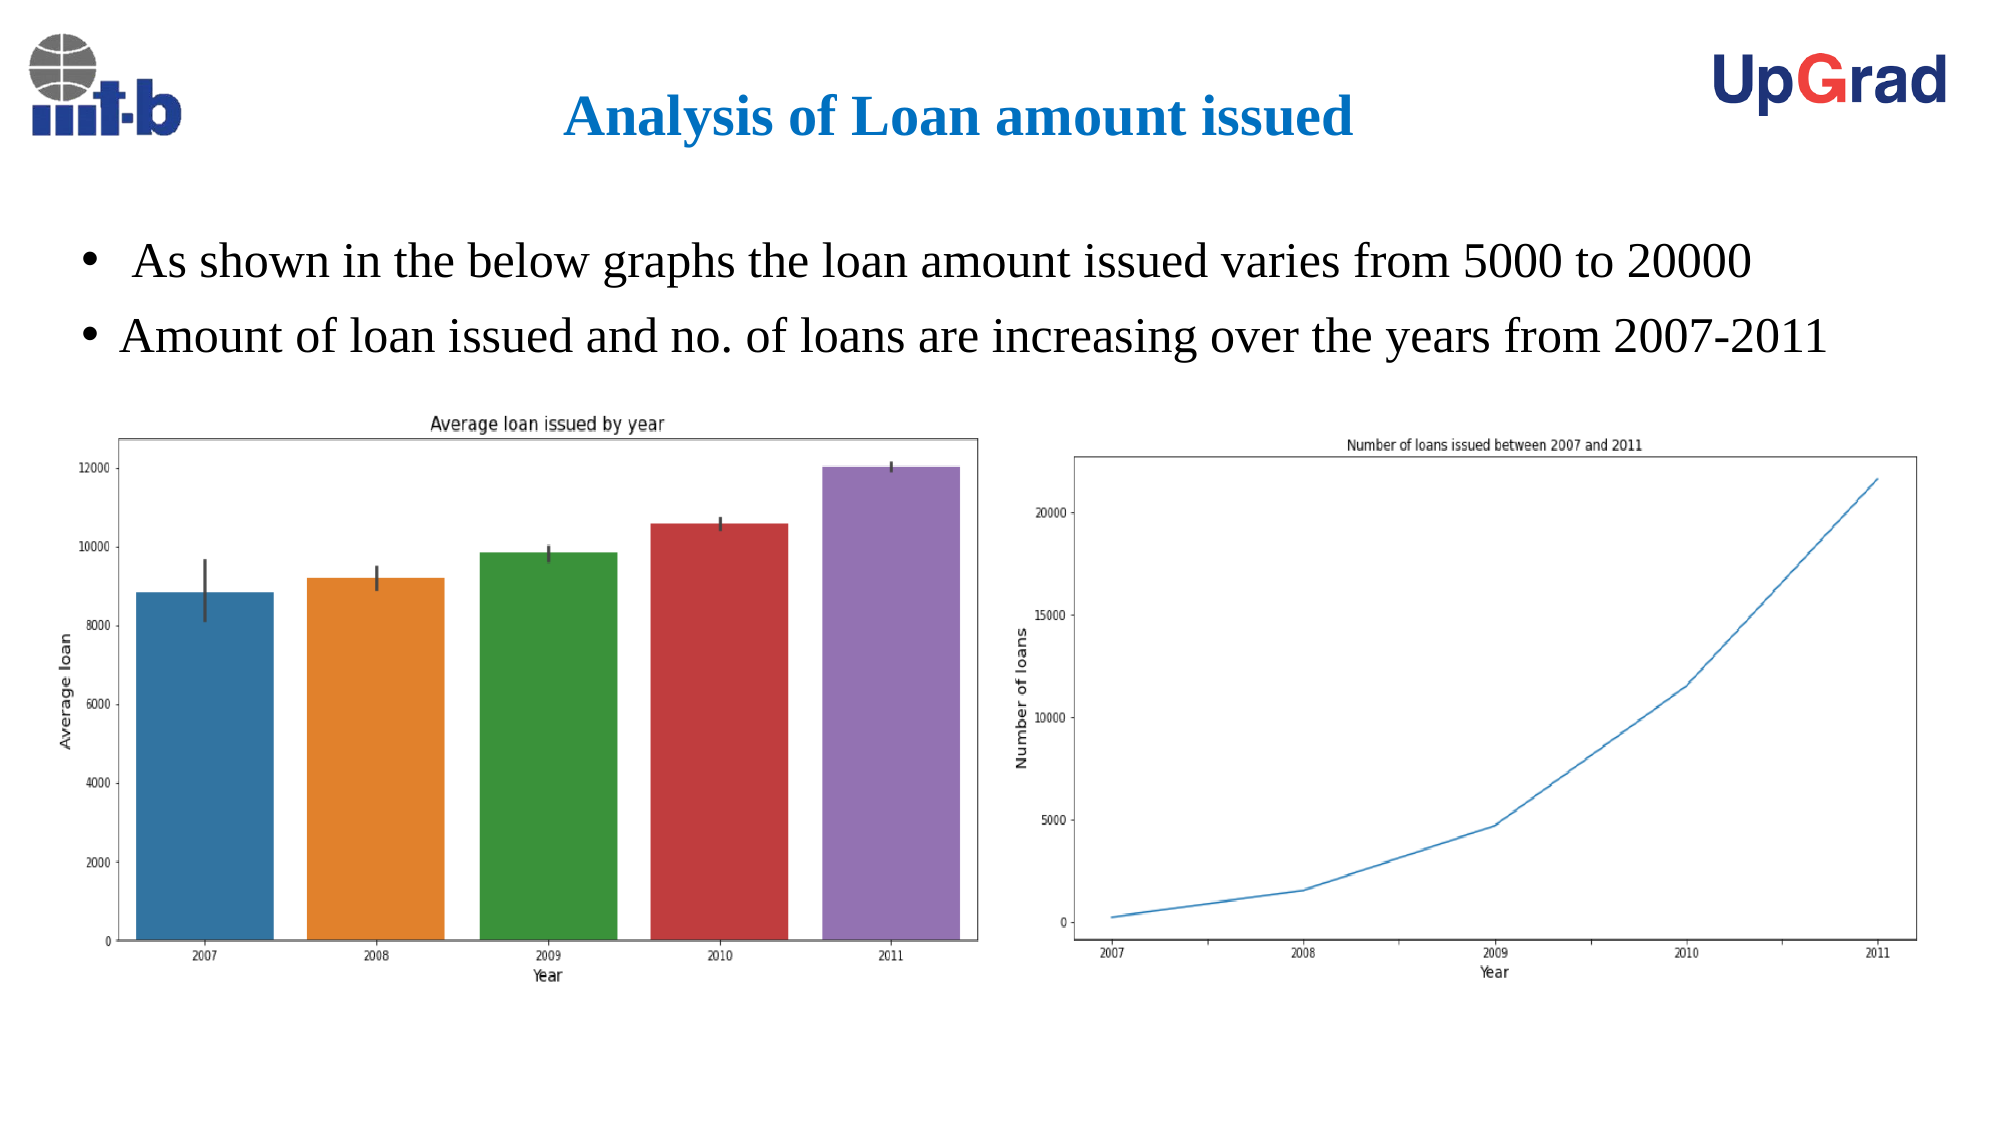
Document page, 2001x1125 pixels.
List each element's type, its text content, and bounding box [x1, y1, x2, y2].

title Analysis of Loan amount issued [184, 37, 1713, 179]
picture [1714, 53, 1952, 116]
picture [0, 29, 208, 163]
list As shown in the below graphs the loan amount issued varies from 5000 to 20000 Amount of loan issued and no. of loans are increasing over the years from 2007-2011 [66, 226, 1899, 1017]
picture [998, 411, 1926, 992]
picture [46, 405, 983, 985]
